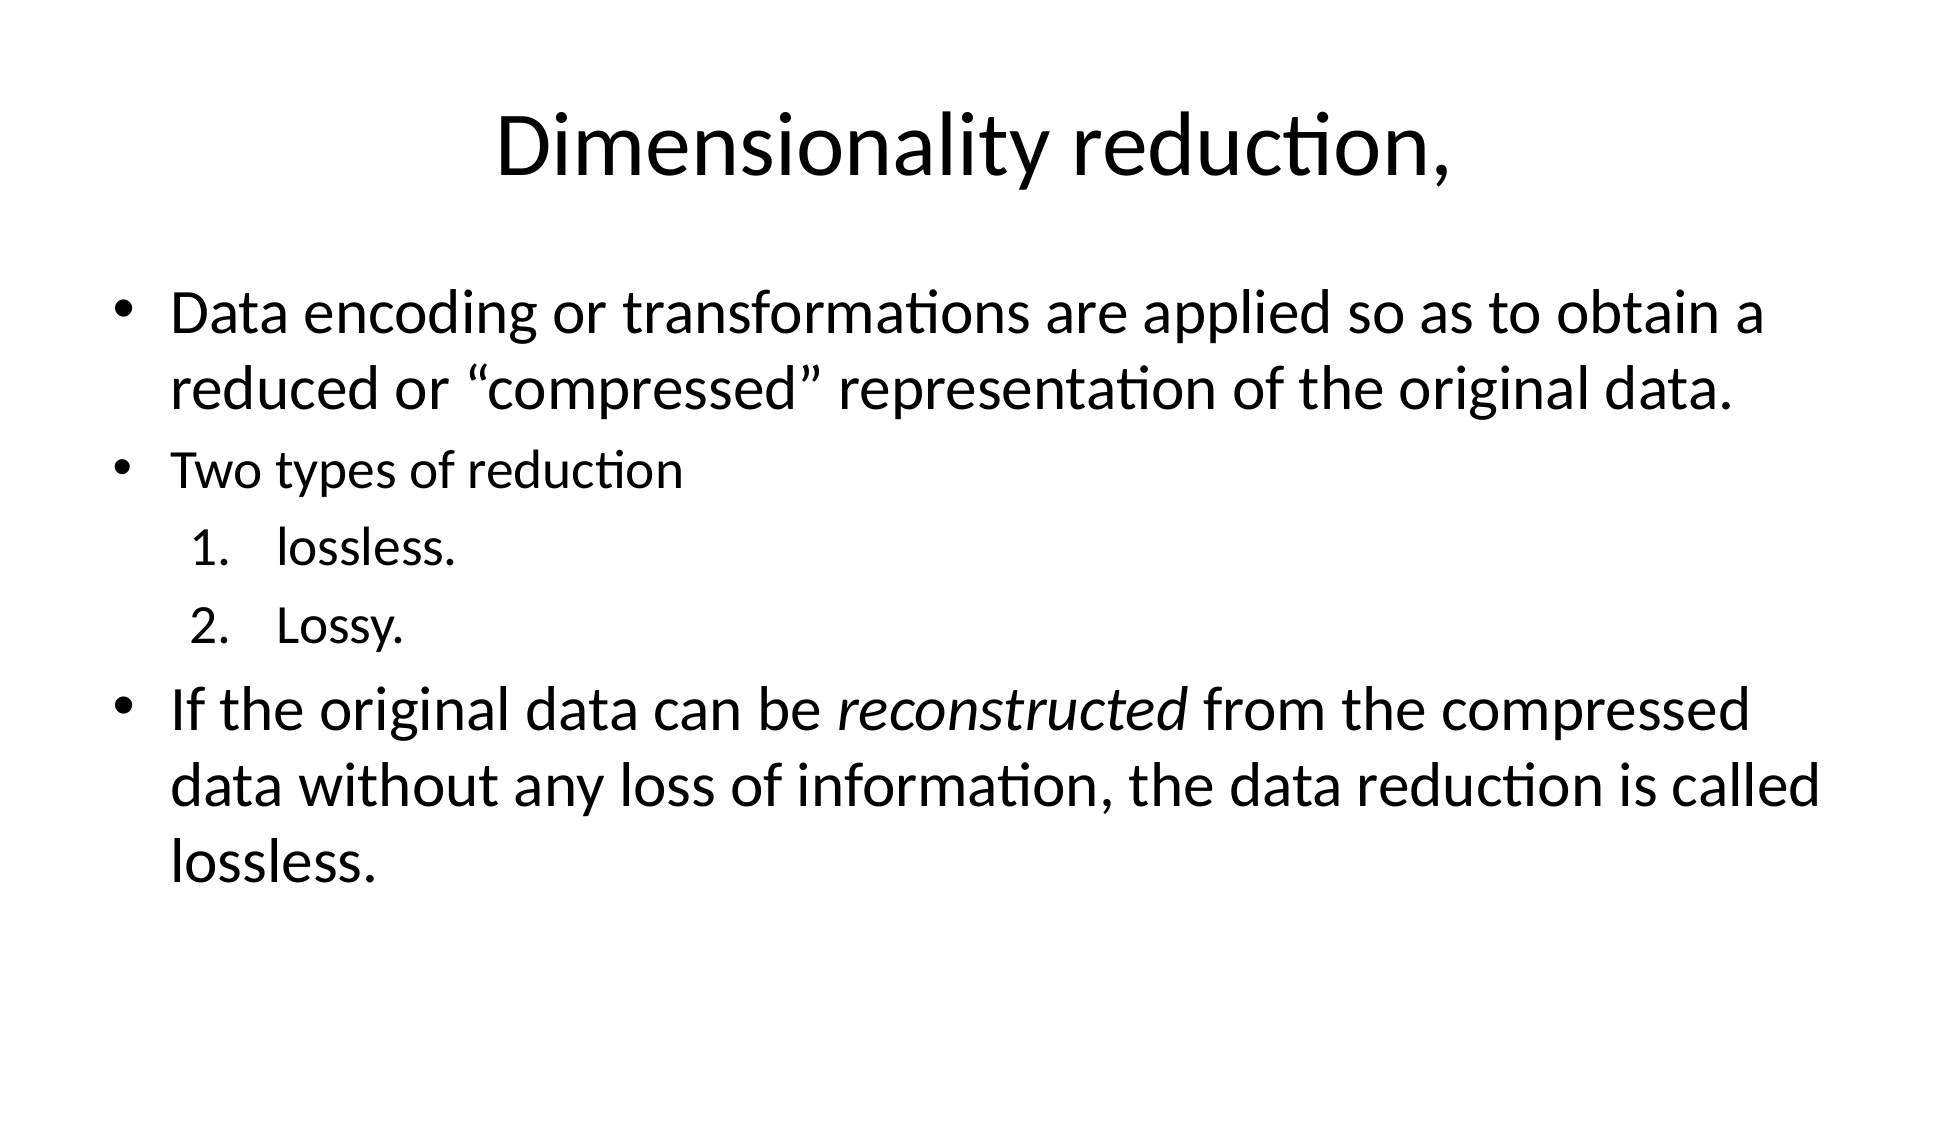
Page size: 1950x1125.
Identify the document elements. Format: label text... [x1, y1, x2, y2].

title Dimensionality reduction, [97, 45, 1853, 233]
list Data encoding or transformations are applied so as to obtain a reduced or “compressed” representation of the original data. Two types of reduction lossless. Lossy. If the original data can be reconstructed from the compressed data without any loss of information, the data reduction is called lossless. [97, 262, 1853, 1005]
